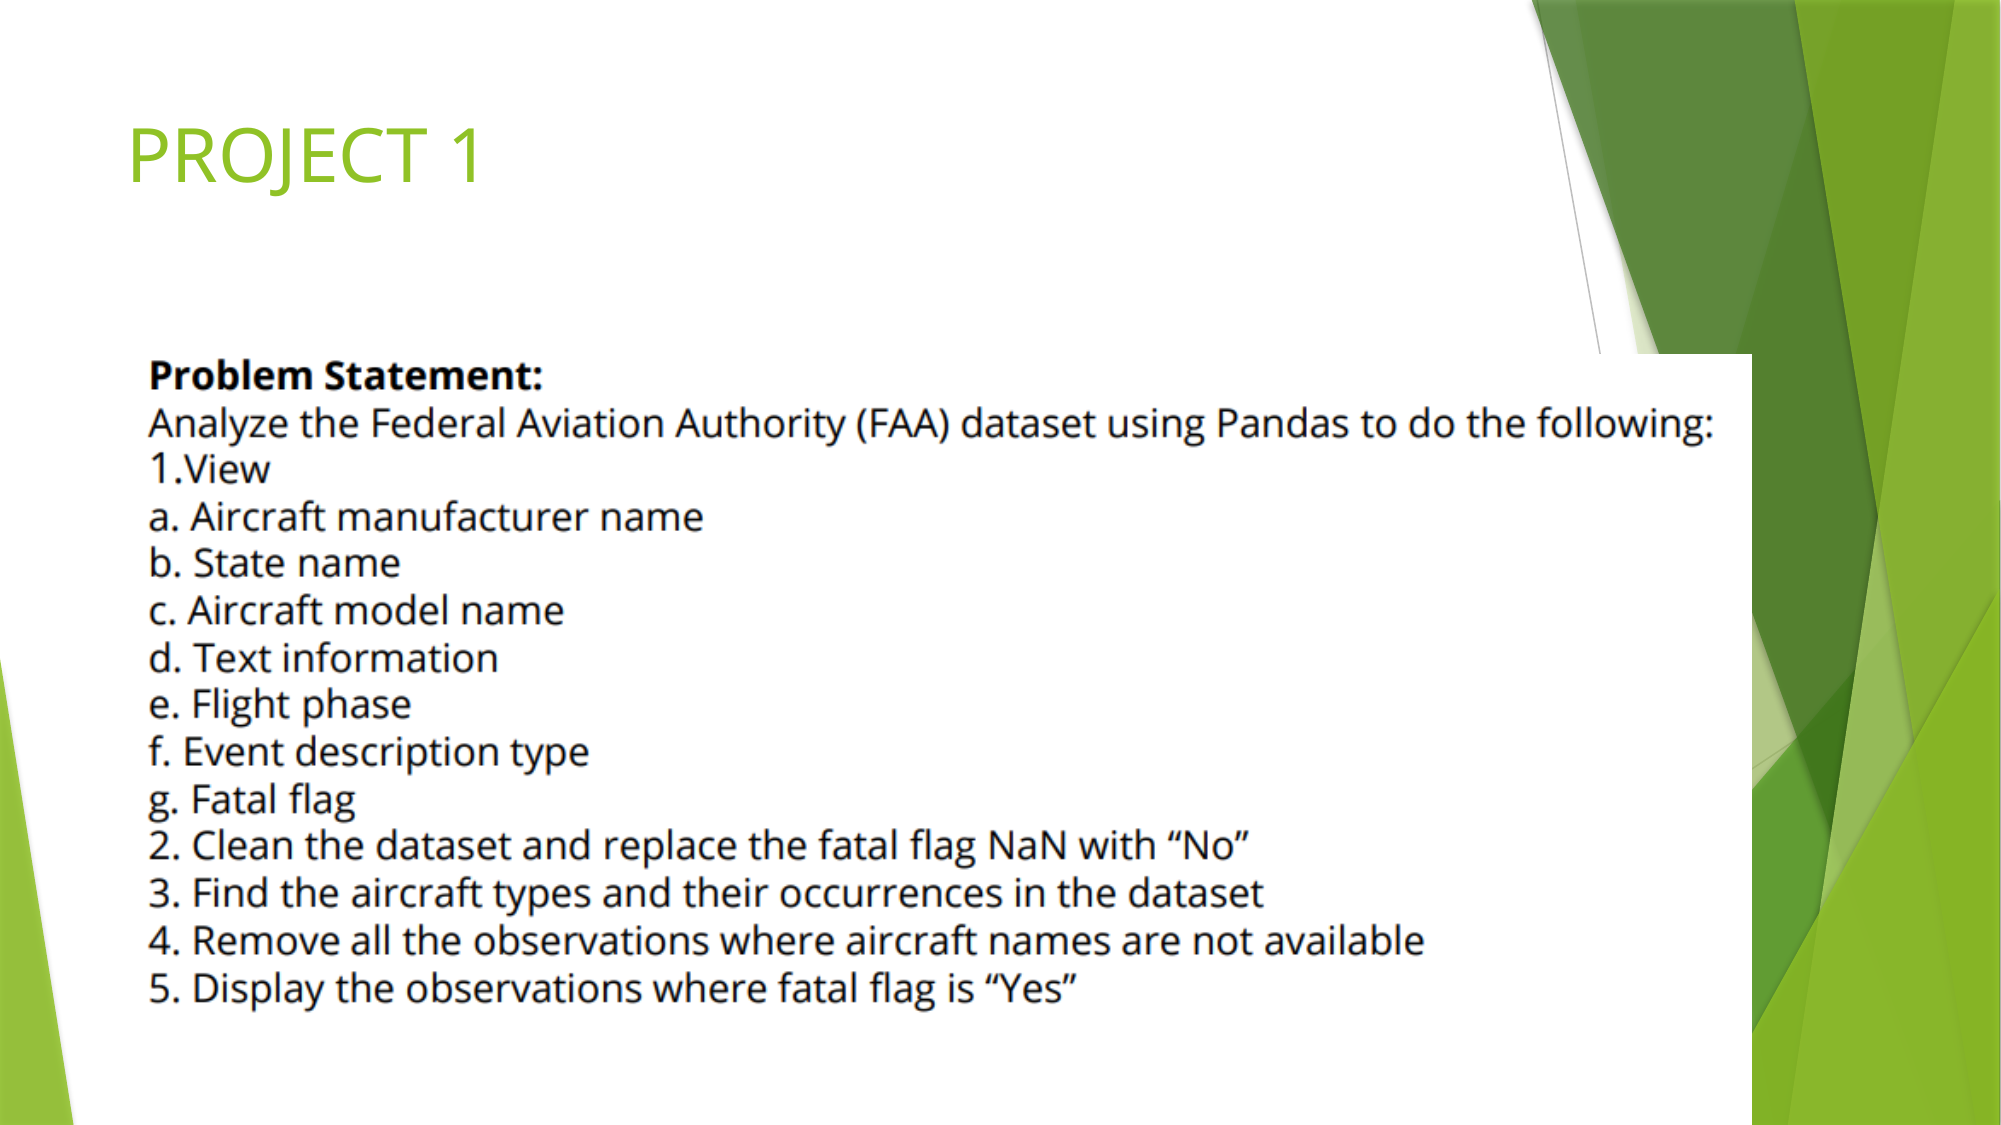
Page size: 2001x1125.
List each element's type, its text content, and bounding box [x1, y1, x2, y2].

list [110, 353, 1753, 1125]
title PROJECT 1 [111, 99, 1522, 317]
